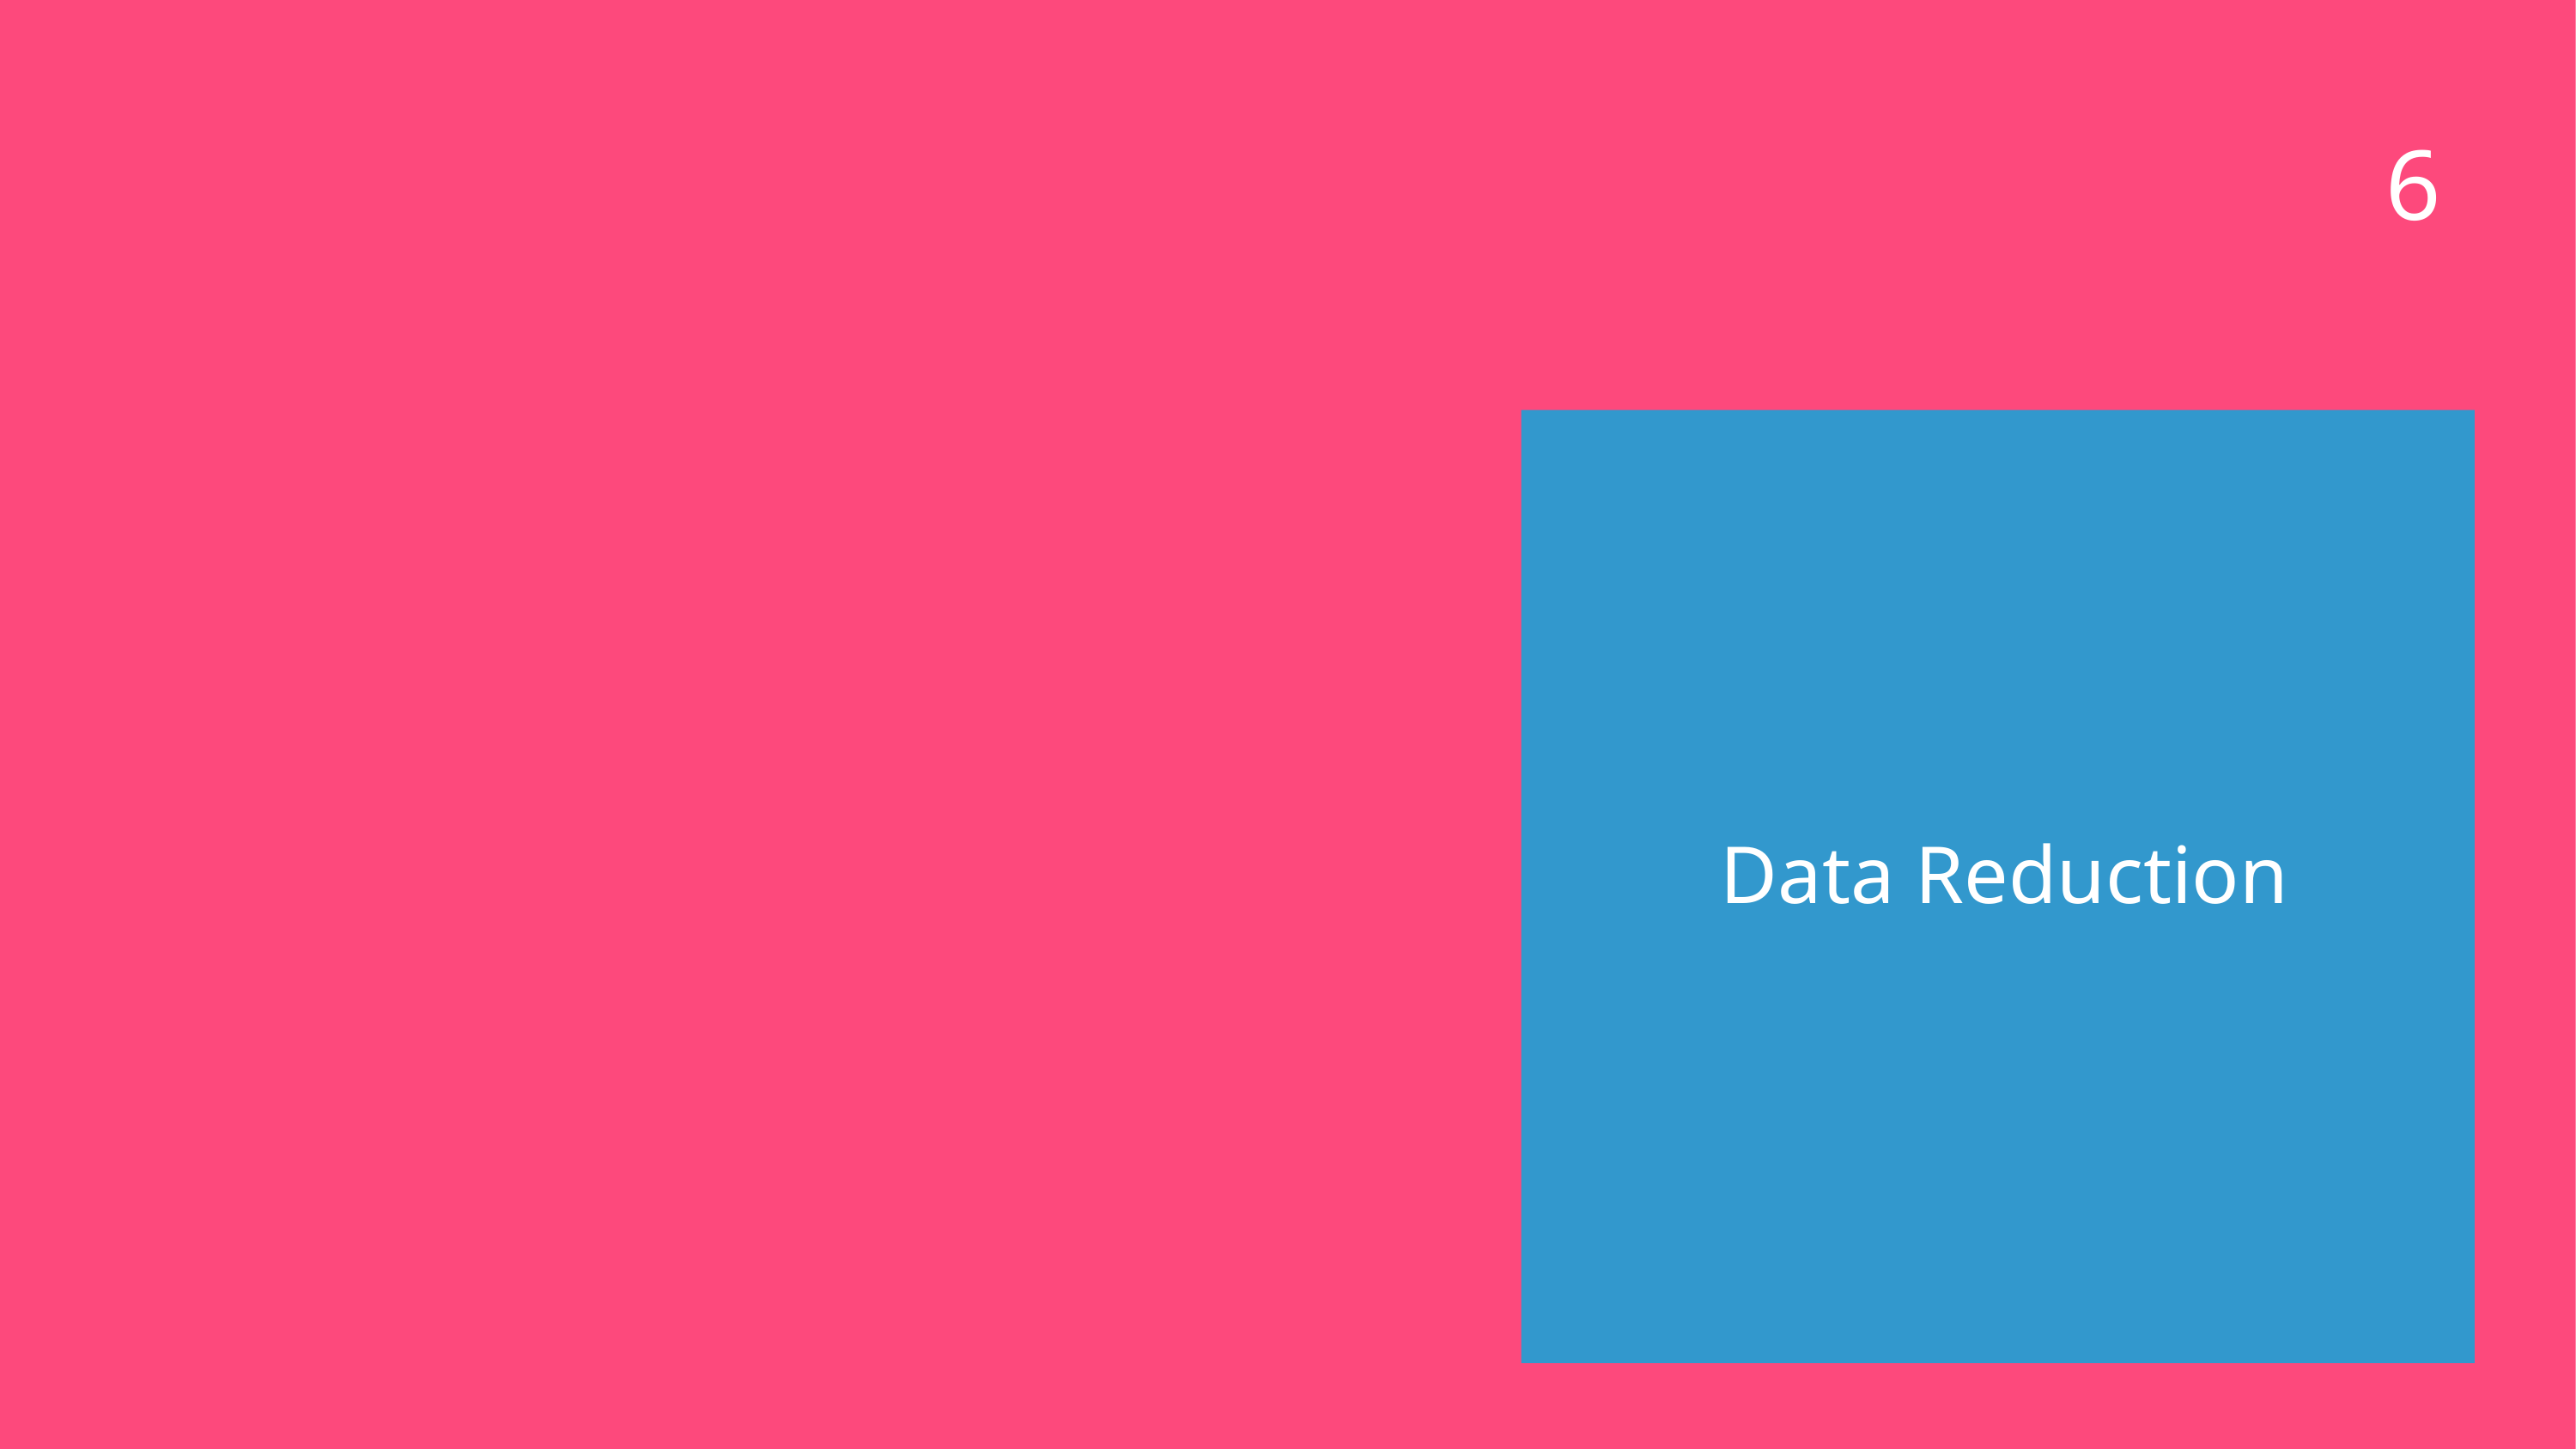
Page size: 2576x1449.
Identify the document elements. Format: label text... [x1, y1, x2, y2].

list 6 [2327, 68, 2500, 271]
list Data Reduction [1558, 791, 2451, 934]
list [1521, 409, 2475, 1363]
